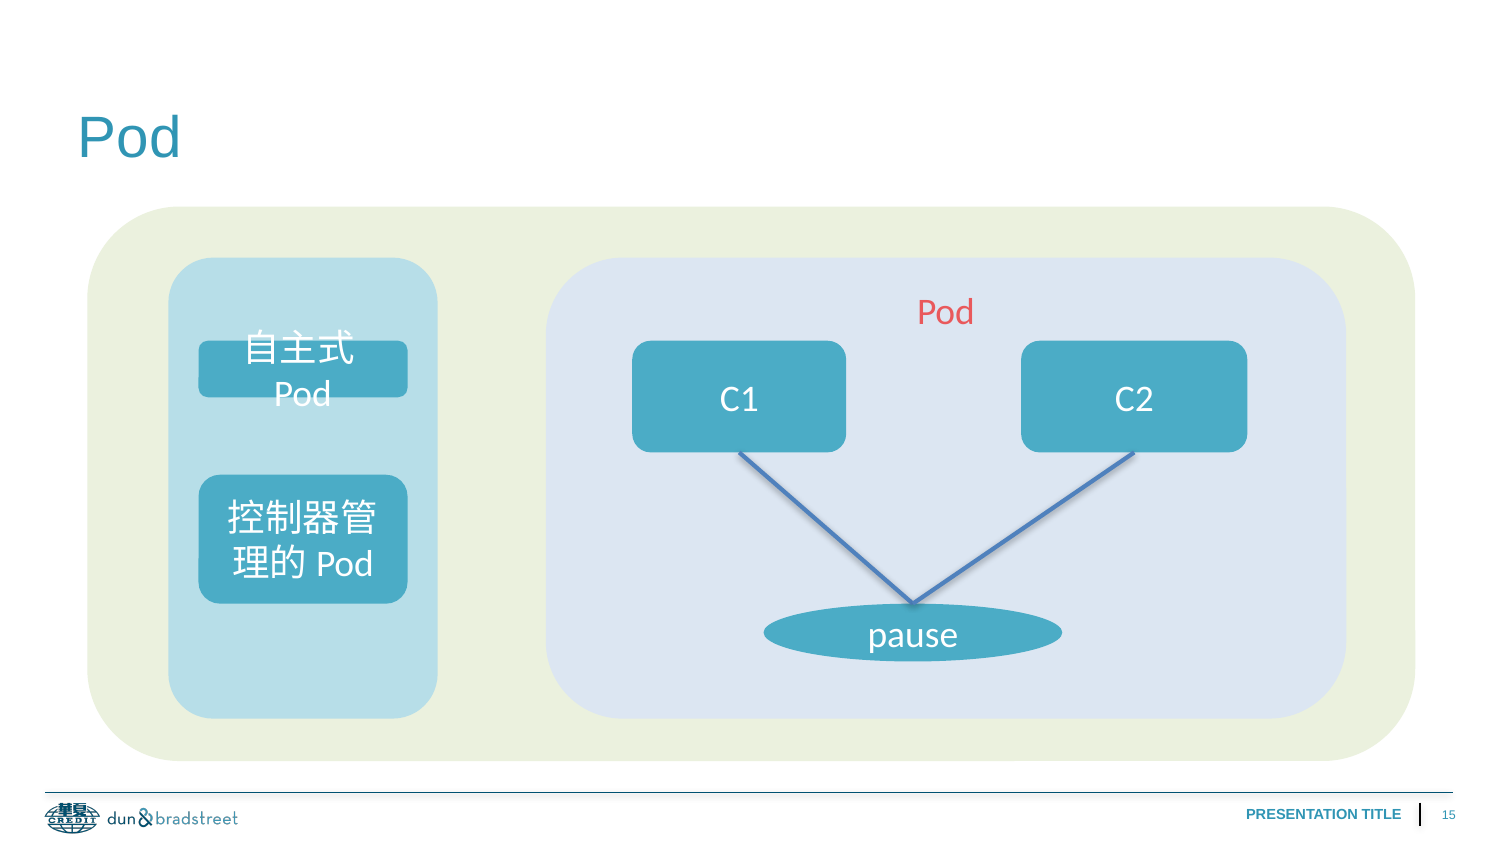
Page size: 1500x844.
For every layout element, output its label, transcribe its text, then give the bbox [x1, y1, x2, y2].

list Pod [63, 14, 1416, 177]
text_box [168, 257, 438, 719]
text_box pause [763, 612, 1063, 662]
text_box C1 [632, 340, 847, 453]
text_box 自主式Pod [198, 340, 408, 398]
text_box Pod [545, 257, 1347, 719]
picture [41, 799, 240, 837]
text_box C2 [1021, 340, 1248, 453]
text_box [738, 452, 910, 604]
text_box [87, 206, 1416, 762]
text_box 控制器管理的Pod [198, 474, 408, 604]
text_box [912, 452, 1135, 604]
